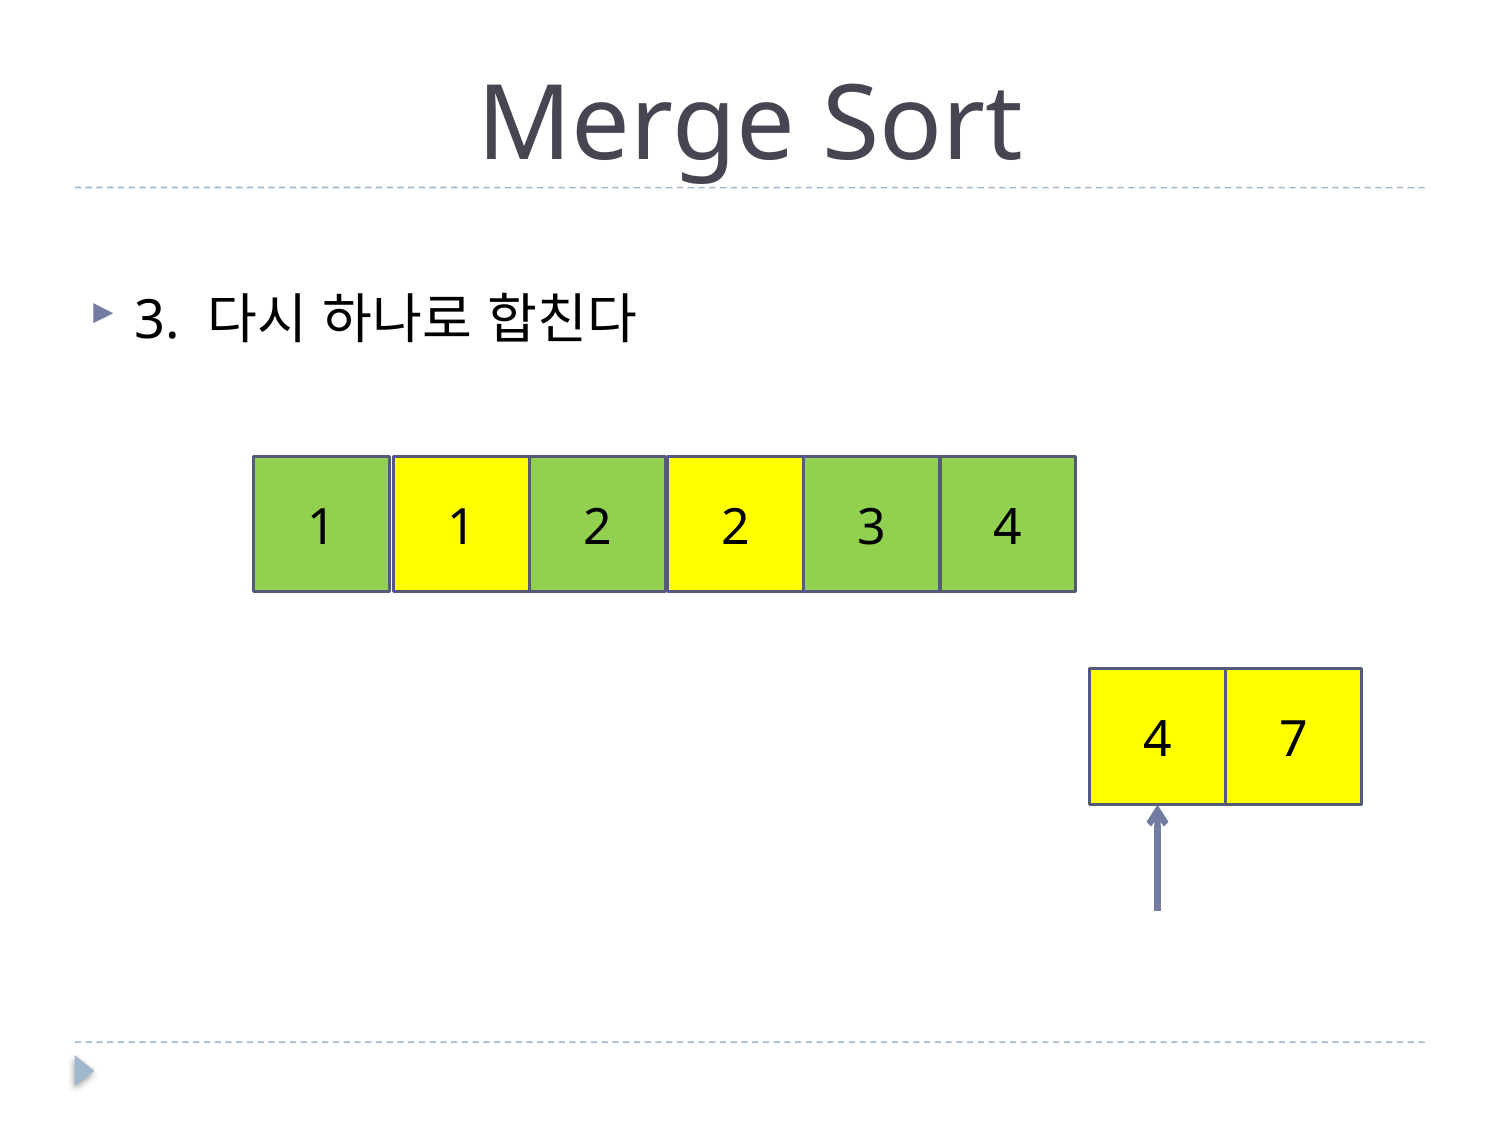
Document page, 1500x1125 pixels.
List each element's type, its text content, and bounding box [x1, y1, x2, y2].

text_box 7 [1224, 667, 1363, 806]
text_box 1 [392, 455, 531, 593]
text_box 3 [805, 455, 939, 593]
text_box 2 [531, 455, 666, 593]
text_box 4 [939, 455, 1077, 593]
text_box 2 [666, 455, 805, 593]
text_box 1 [252, 455, 391, 593]
list 3. 다시 하나로 합친다 [75, 200, 1425, 1010]
text_box 4 [1088, 667, 1224, 806]
title Merge Sort [75, 24, 1425, 188]
